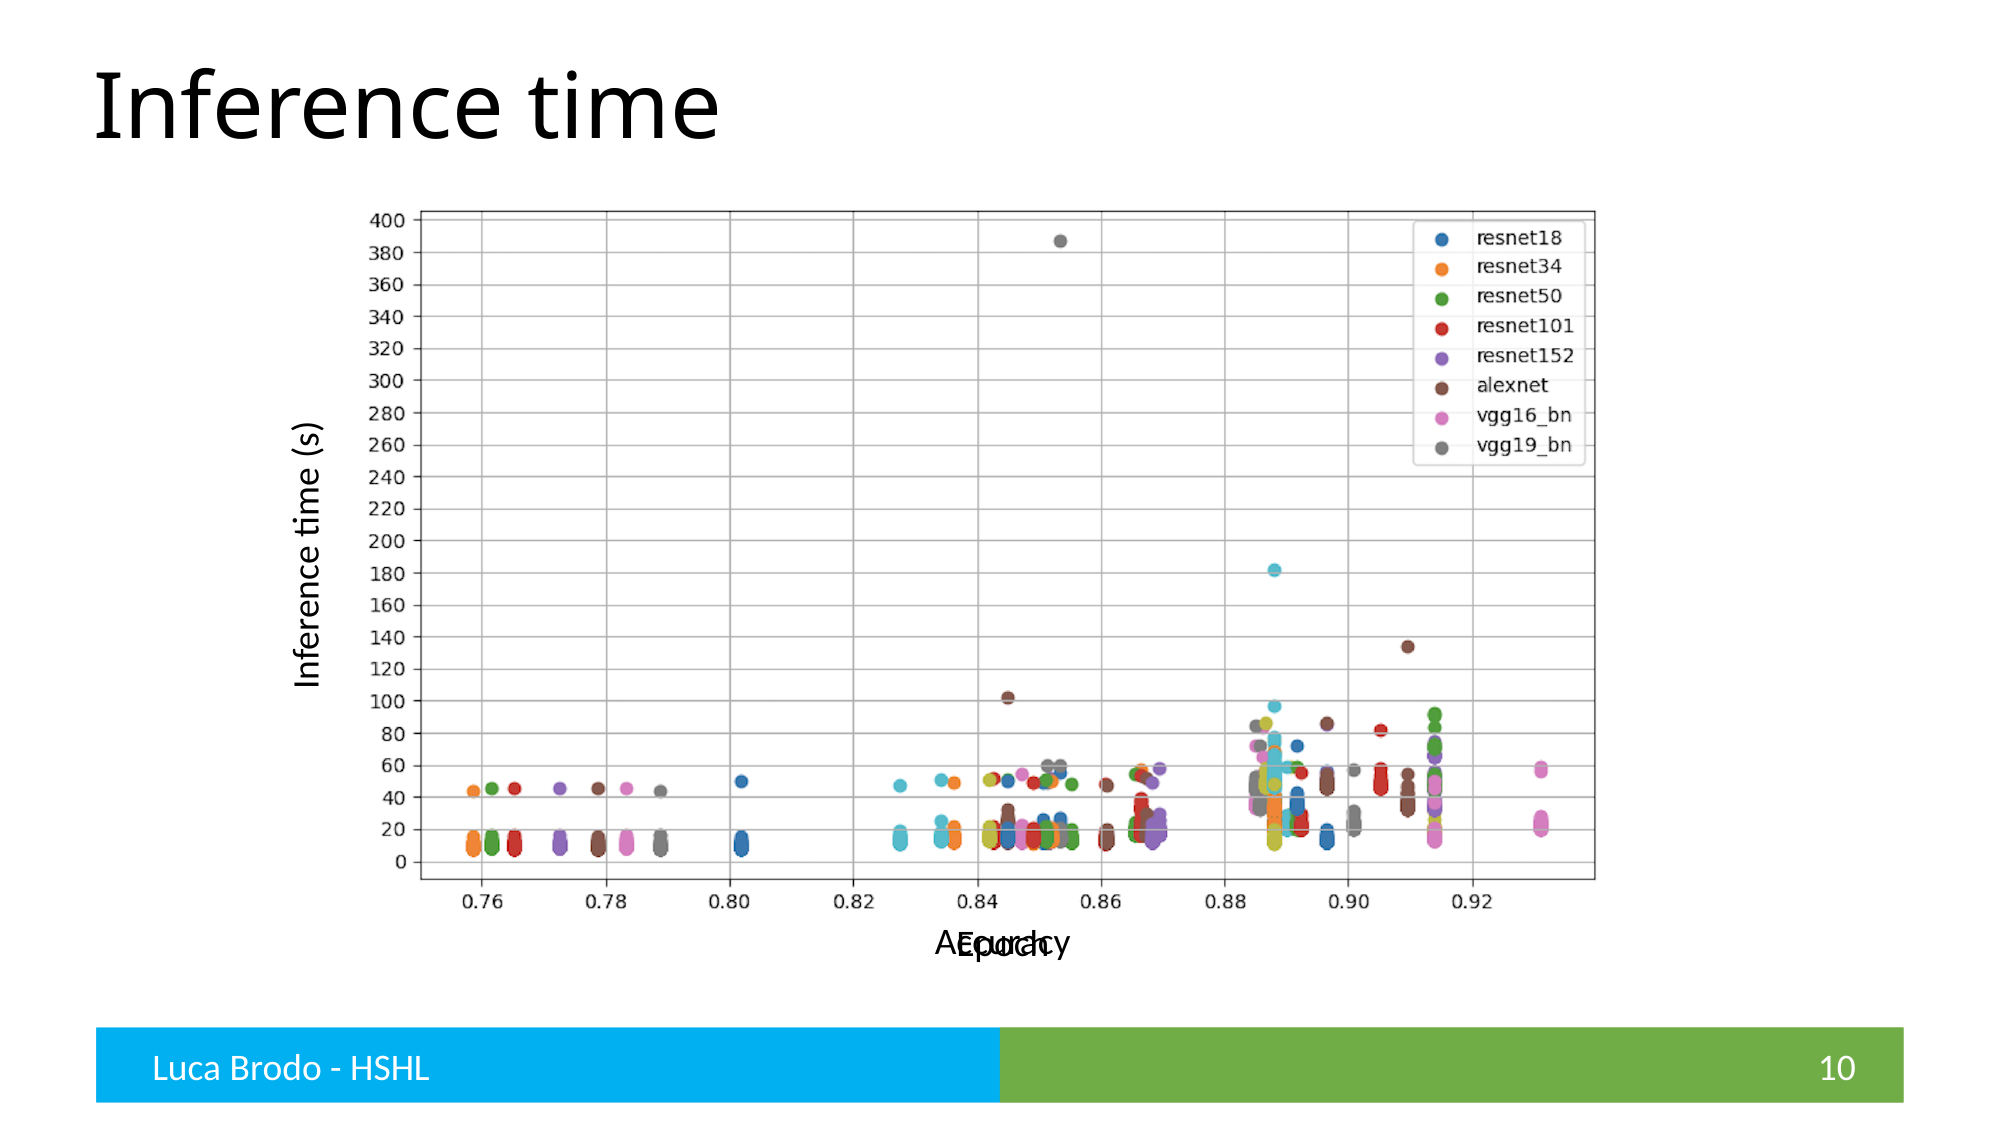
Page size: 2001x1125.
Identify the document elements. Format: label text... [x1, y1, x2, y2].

text_box Inference time (s) [273, 406, 334, 705]
slide_number Luca Brodo - HSHL [137, 1035, 612, 1095]
slide_number 10 [1803, 1035, 1887, 1095]
text_box Accuracy [920, 917, 1086, 970]
picture [366, 208, 1597, 917]
title Inference time [78, 0, 1804, 218]
